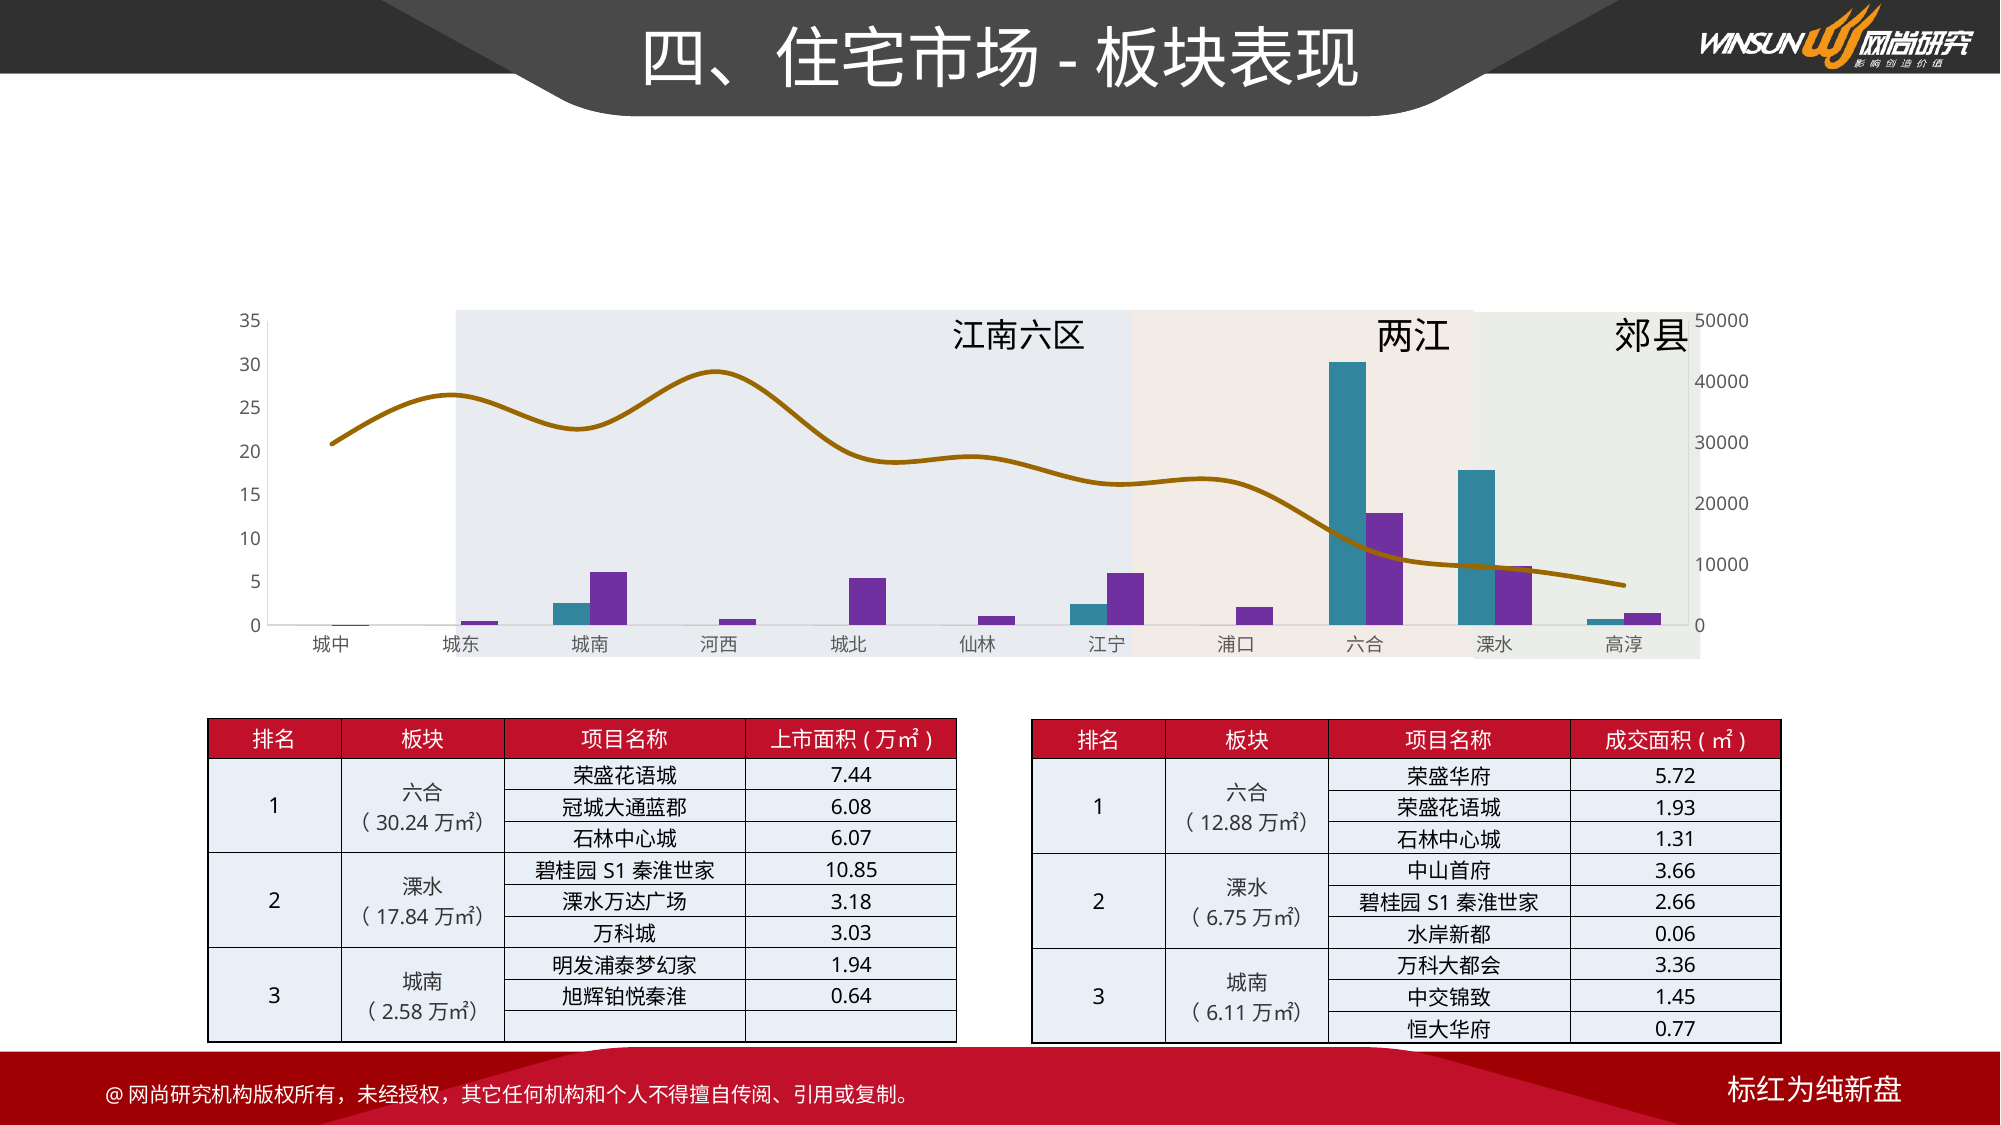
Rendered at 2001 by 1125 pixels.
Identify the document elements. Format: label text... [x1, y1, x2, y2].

table_header 排名 [209, 719, 341, 758]
table_cell 10.85 [746, 853, 956, 884]
table_cell 水岸新都 [1329, 917, 1570, 948]
table_header 排名 [1033, 720, 1165, 758]
table_header 项目名称 [1329, 720, 1570, 758]
table_cell 3 [209, 948, 341, 1041]
table_cell 碧桂园S1秦淮世家 [505, 853, 745, 884]
table_cell 碧桂园S1秦淮世家 [1329, 886, 1570, 916]
table_cell 溧水 （6.75万㎡） [1166, 854, 1328, 948]
table_header 板块 [1166, 720, 1328, 758]
table_cell 3 [1033, 949, 1165, 1042]
table_cell 2 [209, 853, 341, 947]
table_cell 溧水万达广场 [505, 885, 745, 916]
table_cell 中交锦致 [1329, 980, 1570, 1011]
table_cell 3.36 [1571, 949, 1780, 979]
table_cell 3.18 [746, 885, 956, 916]
table_cell 六合 （30.24万㎡） [342, 759, 504, 852]
table_cell [505, 1011, 745, 1041]
table_cell 恒大华府 [1329, 1012, 1570, 1042]
table_cell 6.07 [746, 822, 956, 852]
table_cell 1 [1033, 759, 1165, 853]
table_cell 7.44 [746, 759, 956, 789]
table_header 成交面积(㎡) [1571, 720, 1780, 758]
table_cell 万科大都会 [1329, 949, 1570, 979]
table_cell 明发浦泰梦幻家 [505, 948, 745, 979]
table_cell 旭辉铂悦秦淮 [505, 980, 745, 1010]
table_cell 2.66 [1571, 886, 1780, 916]
table_cell 1.94 [746, 948, 956, 979]
table_cell 石林中心城 [1329, 822, 1570, 853]
table_header 上市面积(万㎡) [746, 719, 956, 758]
table_header 项目名称 [505, 719, 745, 758]
table_header 板块 [342, 719, 504, 758]
table_cell 荣盛花语城 [1329, 791, 1570, 821]
table_cell 5.72 [1571, 759, 1780, 790]
table_cell 3.66 [1571, 854, 1780, 885]
table_cell 2 [1033, 854, 1165, 948]
text_box 标红为纯新盘 [1712, 1063, 1919, 1114]
table_cell 0.64 [746, 980, 956, 1010]
table_cell 3.03 [746, 917, 956, 947]
table_cell 石林中心城 [505, 822, 745, 852]
table_cell 六合 （12.88万㎡） [1166, 759, 1328, 853]
table_cell 6.08 [746, 790, 956, 821]
table_cell 城南 （2.58万㎡） [342, 948, 504, 1041]
chart [207, 300, 1781, 666]
table_cell 1.93 [1571, 791, 1780, 821]
table_cell 1.31 [1571, 822, 1780, 853]
table_cell 0.77 [1571, 1012, 1780, 1042]
table_cell 荣盛花语城 [505, 759, 745, 789]
table_cell 1.45 [1571, 980, 1780, 1011]
title 四、住宅市场-板块表现 [563, 5, 1440, 116]
table_cell 万科城 [505, 917, 745, 947]
table_cell 1 [209, 759, 341, 852]
table_cell 冠城大通蓝郡 [505, 790, 745, 821]
table_cell 溧水 （17.84万㎡） [342, 853, 504, 947]
table_cell 城南 （6.11万㎡） [1166, 949, 1328, 1042]
picture [1693, 1, 1989, 77]
table_cell 中山首府 [1329, 854, 1570, 885]
table_cell 0.06 [1571, 917, 1780, 948]
table_cell [746, 1011, 956, 1041]
table_cell 荣盛华府 [1329, 759, 1570, 790]
